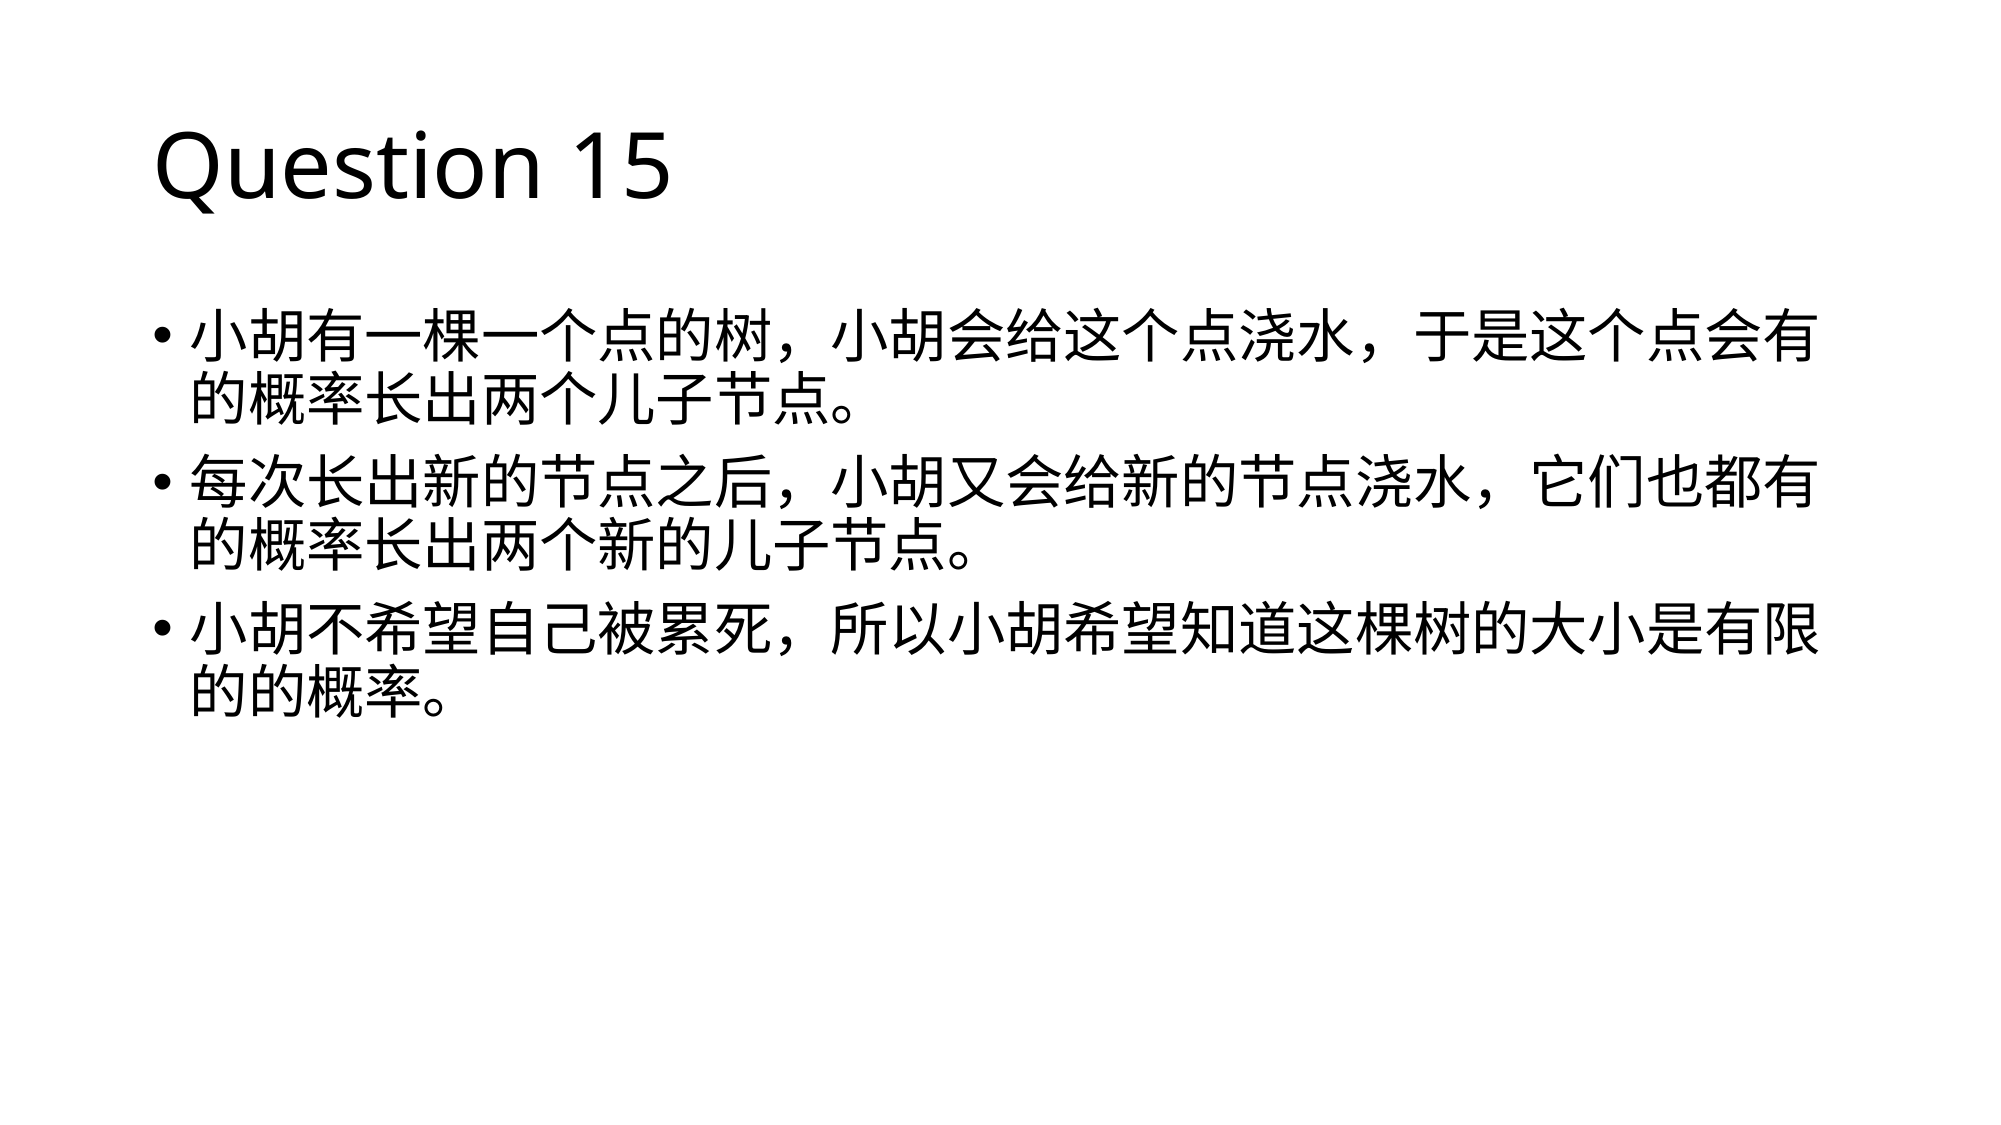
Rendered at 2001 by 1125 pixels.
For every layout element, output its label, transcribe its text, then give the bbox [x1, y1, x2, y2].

title Question 15 [137, 59, 1863, 278]
